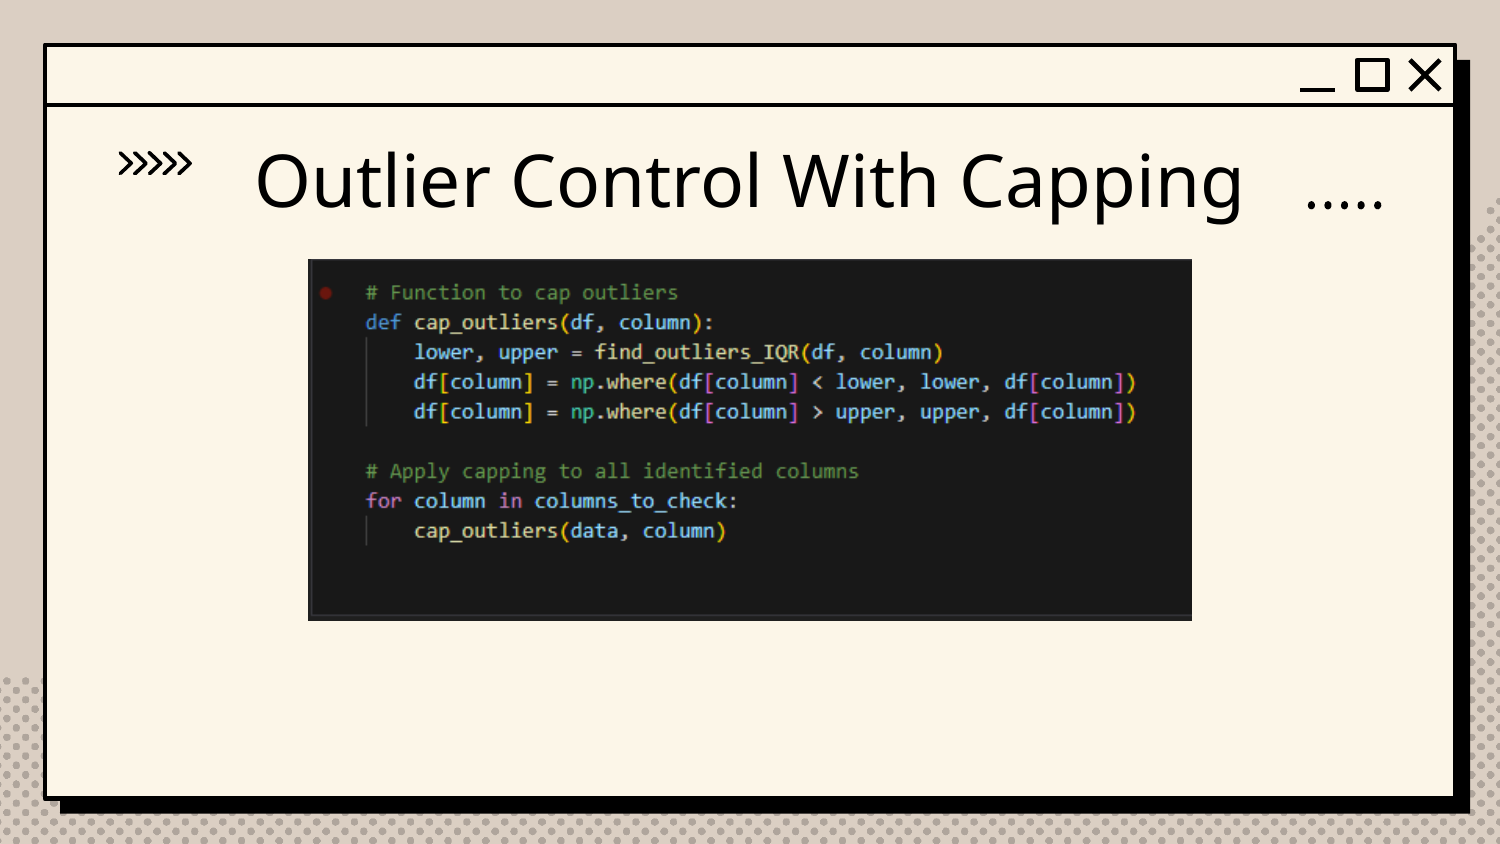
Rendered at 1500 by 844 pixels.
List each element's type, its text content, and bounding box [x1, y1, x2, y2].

text_box [1357, 201, 1365, 210]
text_box [1324, 201, 1332, 210]
text_box [1307, 201, 1315, 210]
text_box [147, 150, 163, 175]
text_box [1374, 201, 1382, 210]
text_box [162, 151, 177, 175]
picture [308, 259, 1192, 621]
text_box [133, 151, 148, 175]
title Outlier Control With Capping [117, 120, 1383, 233]
text_box [177, 151, 192, 175]
text_box [118, 151, 134, 175]
text_box [1340, 201, 1349, 210]
